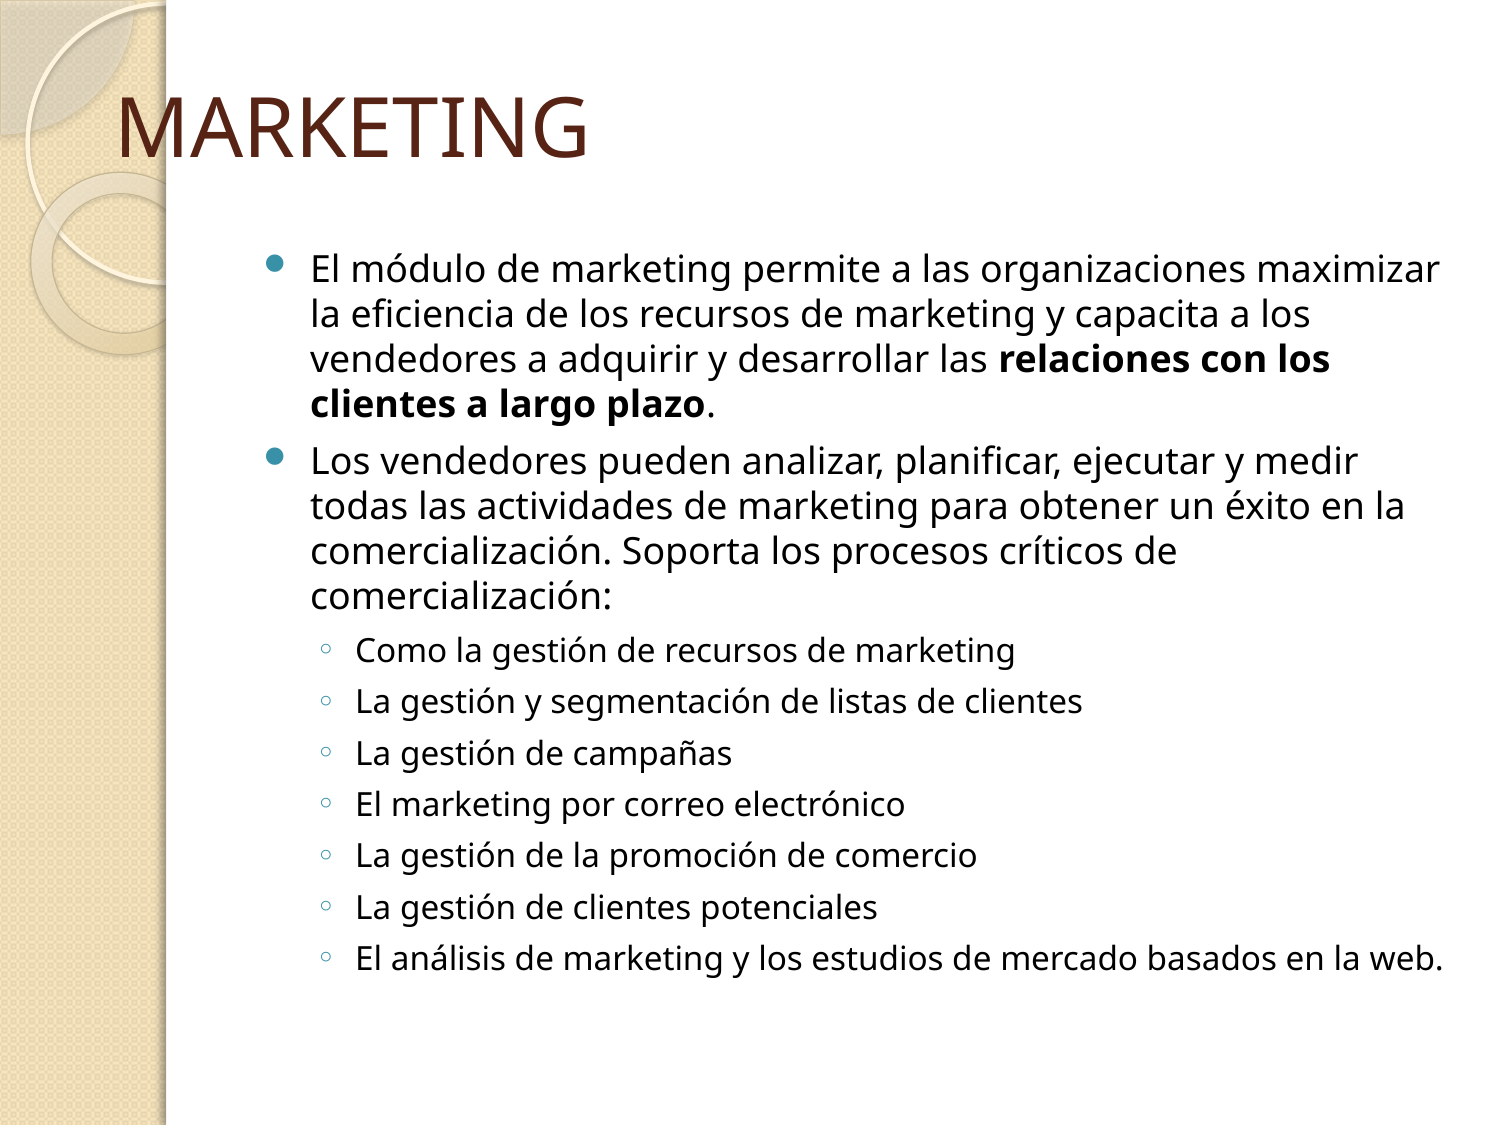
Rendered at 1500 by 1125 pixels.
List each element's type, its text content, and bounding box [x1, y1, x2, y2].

title MARKETING [100, 30, 1331, 219]
list El módulo de marketing permite a las organizaciones maximizar la eficiencia de los recursos de marketing y capacita a los vendedores a adquirir y desarrollar las relaciones con los clientes a largo plazo. Los vendedores pueden analizar, planificar, ejecutar y medir todas las actividades de marketing para obtener un éxito en la comercialización. Soporta los procesos críticos de comercialización: Como la gestión de recursos de marketing La gestión y segmentación de listas de clientes La gestión de campañas El marketing por correo electrónico La gestión de la promoción de comercio La gestión de clientes potenciales El análisis de marketing y los estudios de mercado basados en la web. [235, 237, 1466, 1025]
